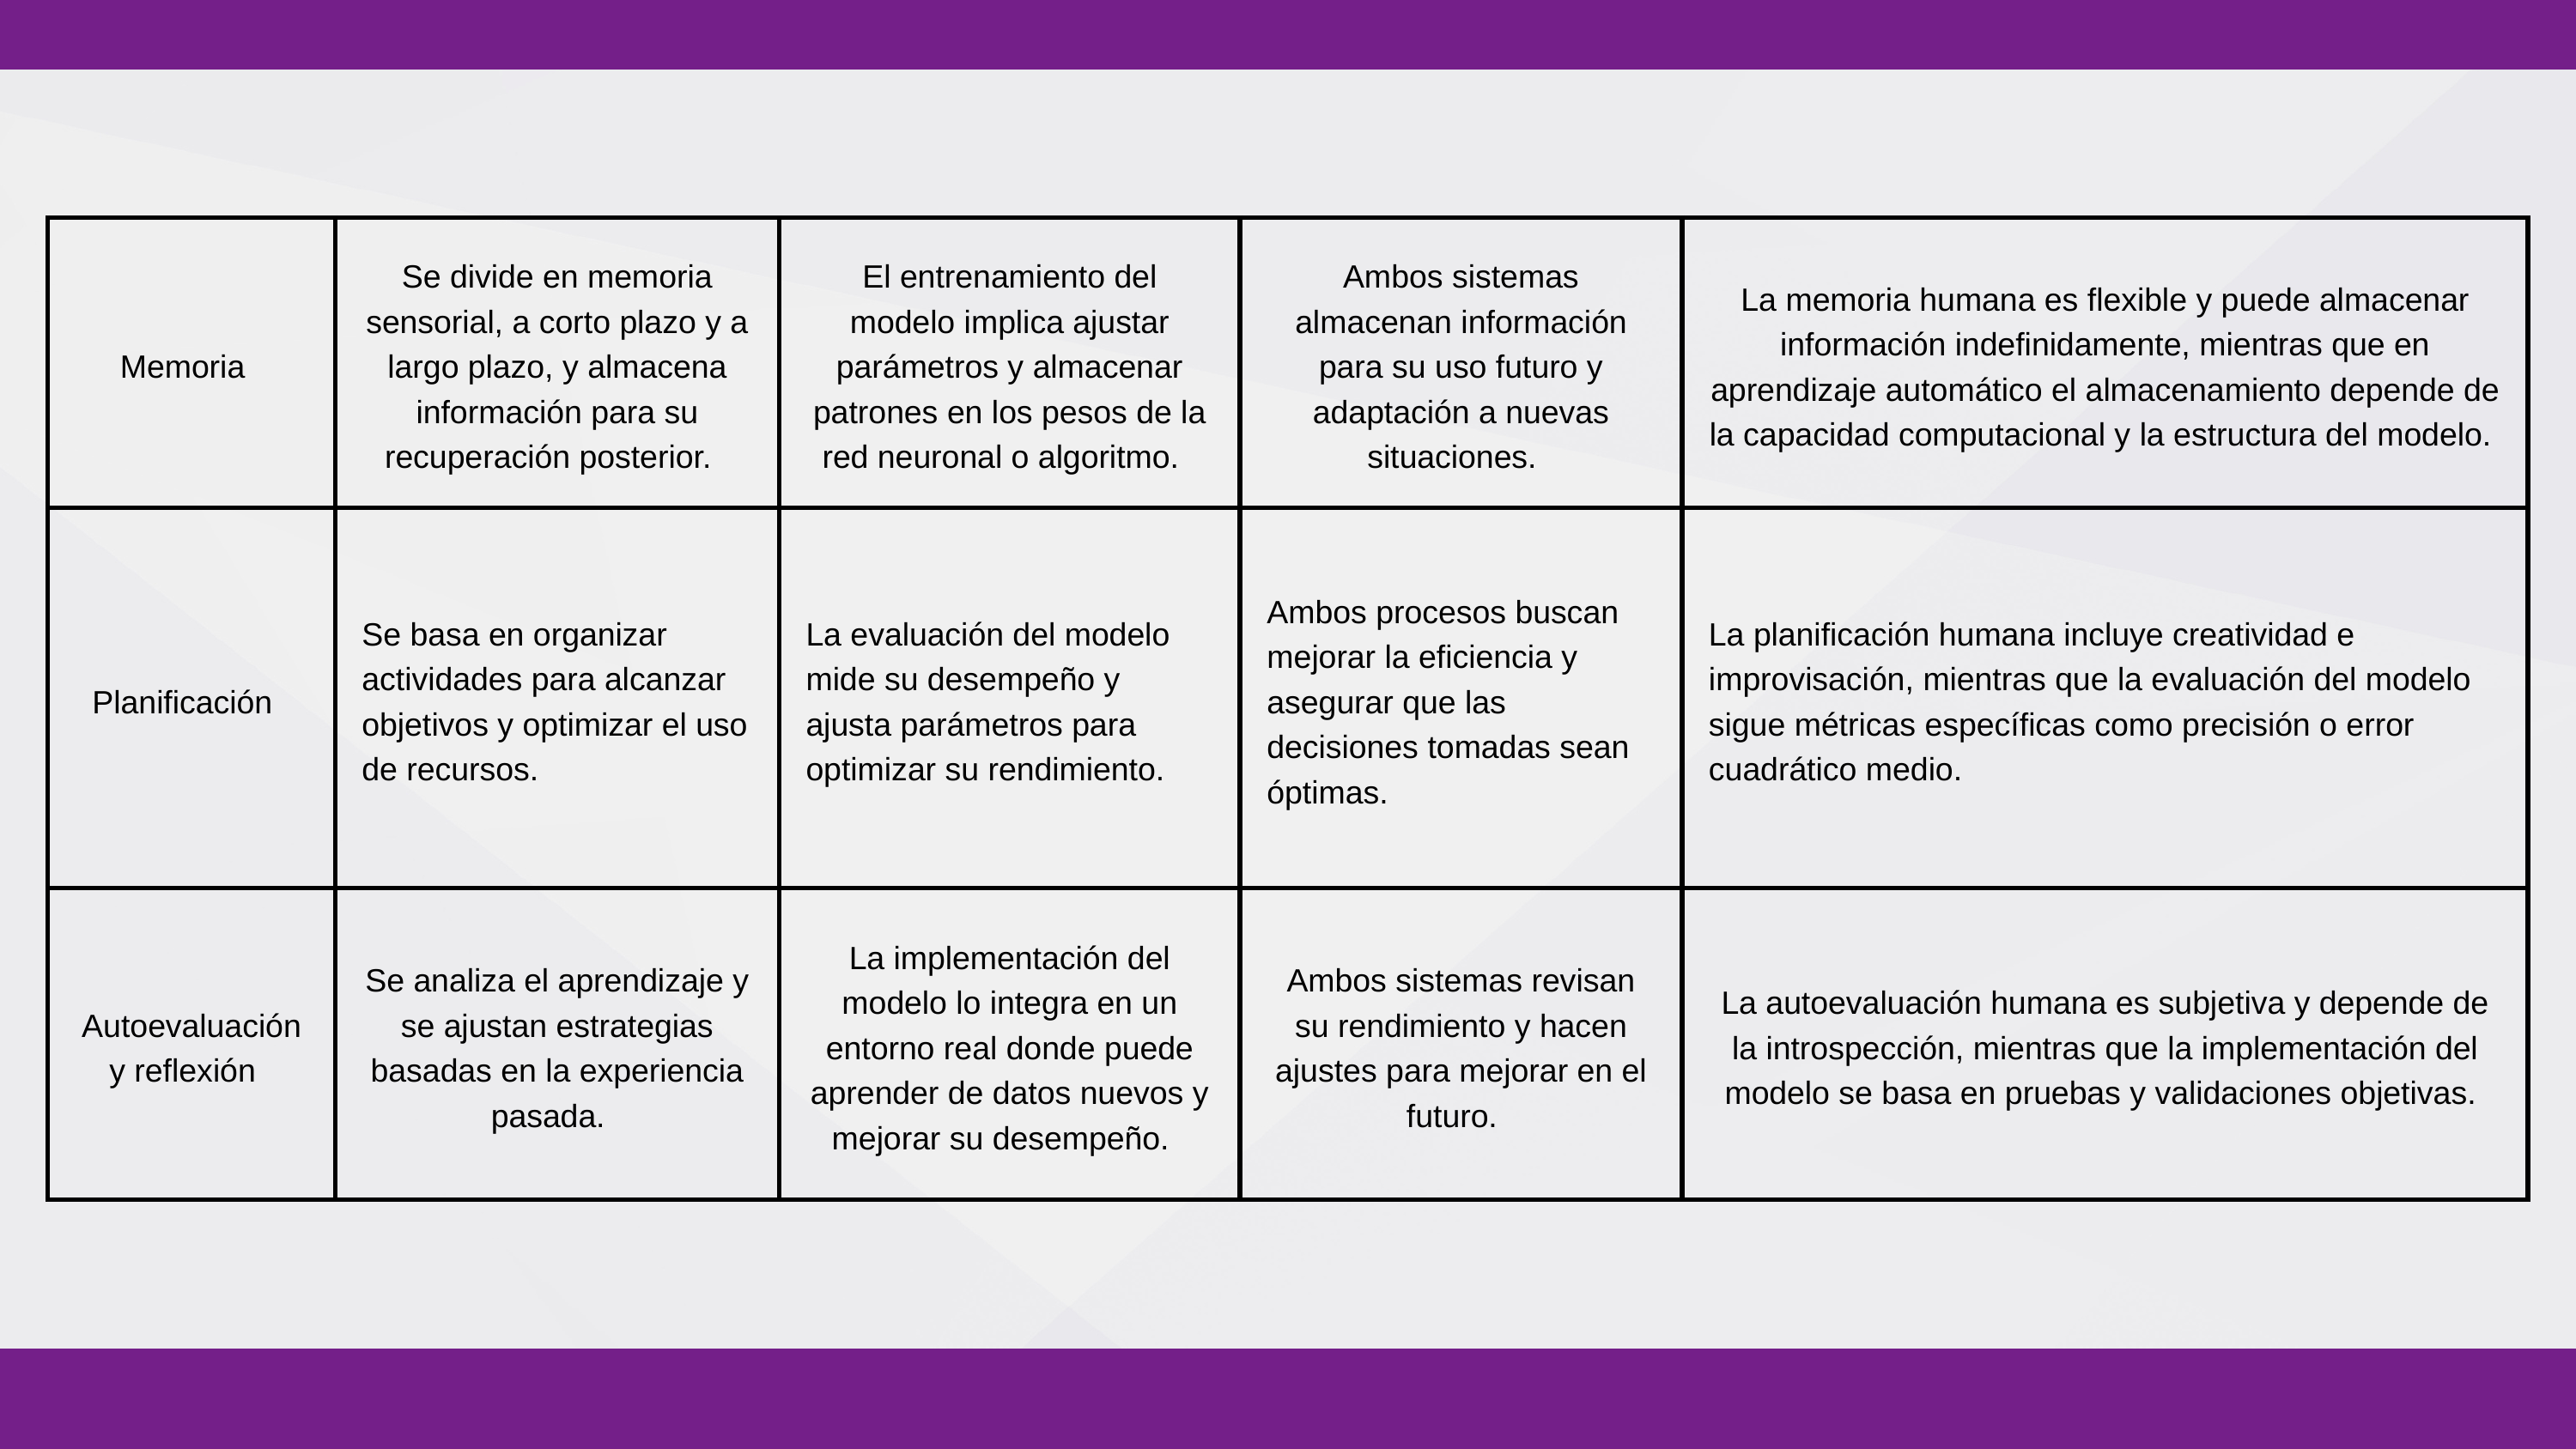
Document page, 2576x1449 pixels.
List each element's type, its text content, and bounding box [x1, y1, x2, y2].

text_box [1048, 70, 2576, 1349]
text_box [753, 0, 1042, 1449]
table_header El entrenamiento del modelo implica ajustar parámetros y almacenar patrones en los pesos de la red neuronal o algoritmo. [1048, 220, 1237, 350]
table_cell La autoevaluación humana es subjetiva y depende de la introspección, mientras que la implementación del modelo se basa en pruebas y validaciones objetivas. [1838, 890, 2525, 1197]
table_header Memoria [50, 220, 333, 506]
table_cell Se analiza el aprendizaje y se ajustan estrategias basadas en la experiencia pasada. [337, 890, 747, 1197]
table_header Se divide en memoria sensorial, a corto plazo y a largo plazo, y almacena información para su recuperación posterior. [337, 220, 747, 506]
table_cell Se basa en organizar actividades para alcanzar objetivos y optimizar el uso de recursos. [337, 510, 747, 886]
text_box [0, 70, 747, 1349]
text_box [1048, 353, 1832, 1449]
table_header Ambos sistemas almacenan información para su uso futuro y adaptación a nuevas situaciones. [1242, 220, 1680, 350]
table_cell Planificación [50, 510, 333, 886]
table_cell Autoevaluación y reflexión [50, 890, 333, 1197]
table_header La memoria humana es flexible y puede almacenar información indefinidamente, mientras que en aprendizaje automático el almacenamiento depende de la capacidad computacional y la estructura del modelo. [1685, 220, 2525, 506]
table_cell La planificación humana incluye creatividad e improvisación, mientras que la evaluación del modelo sigue métricas específicas como precisión o error cuadrático medio. [1838, 510, 2525, 886]
